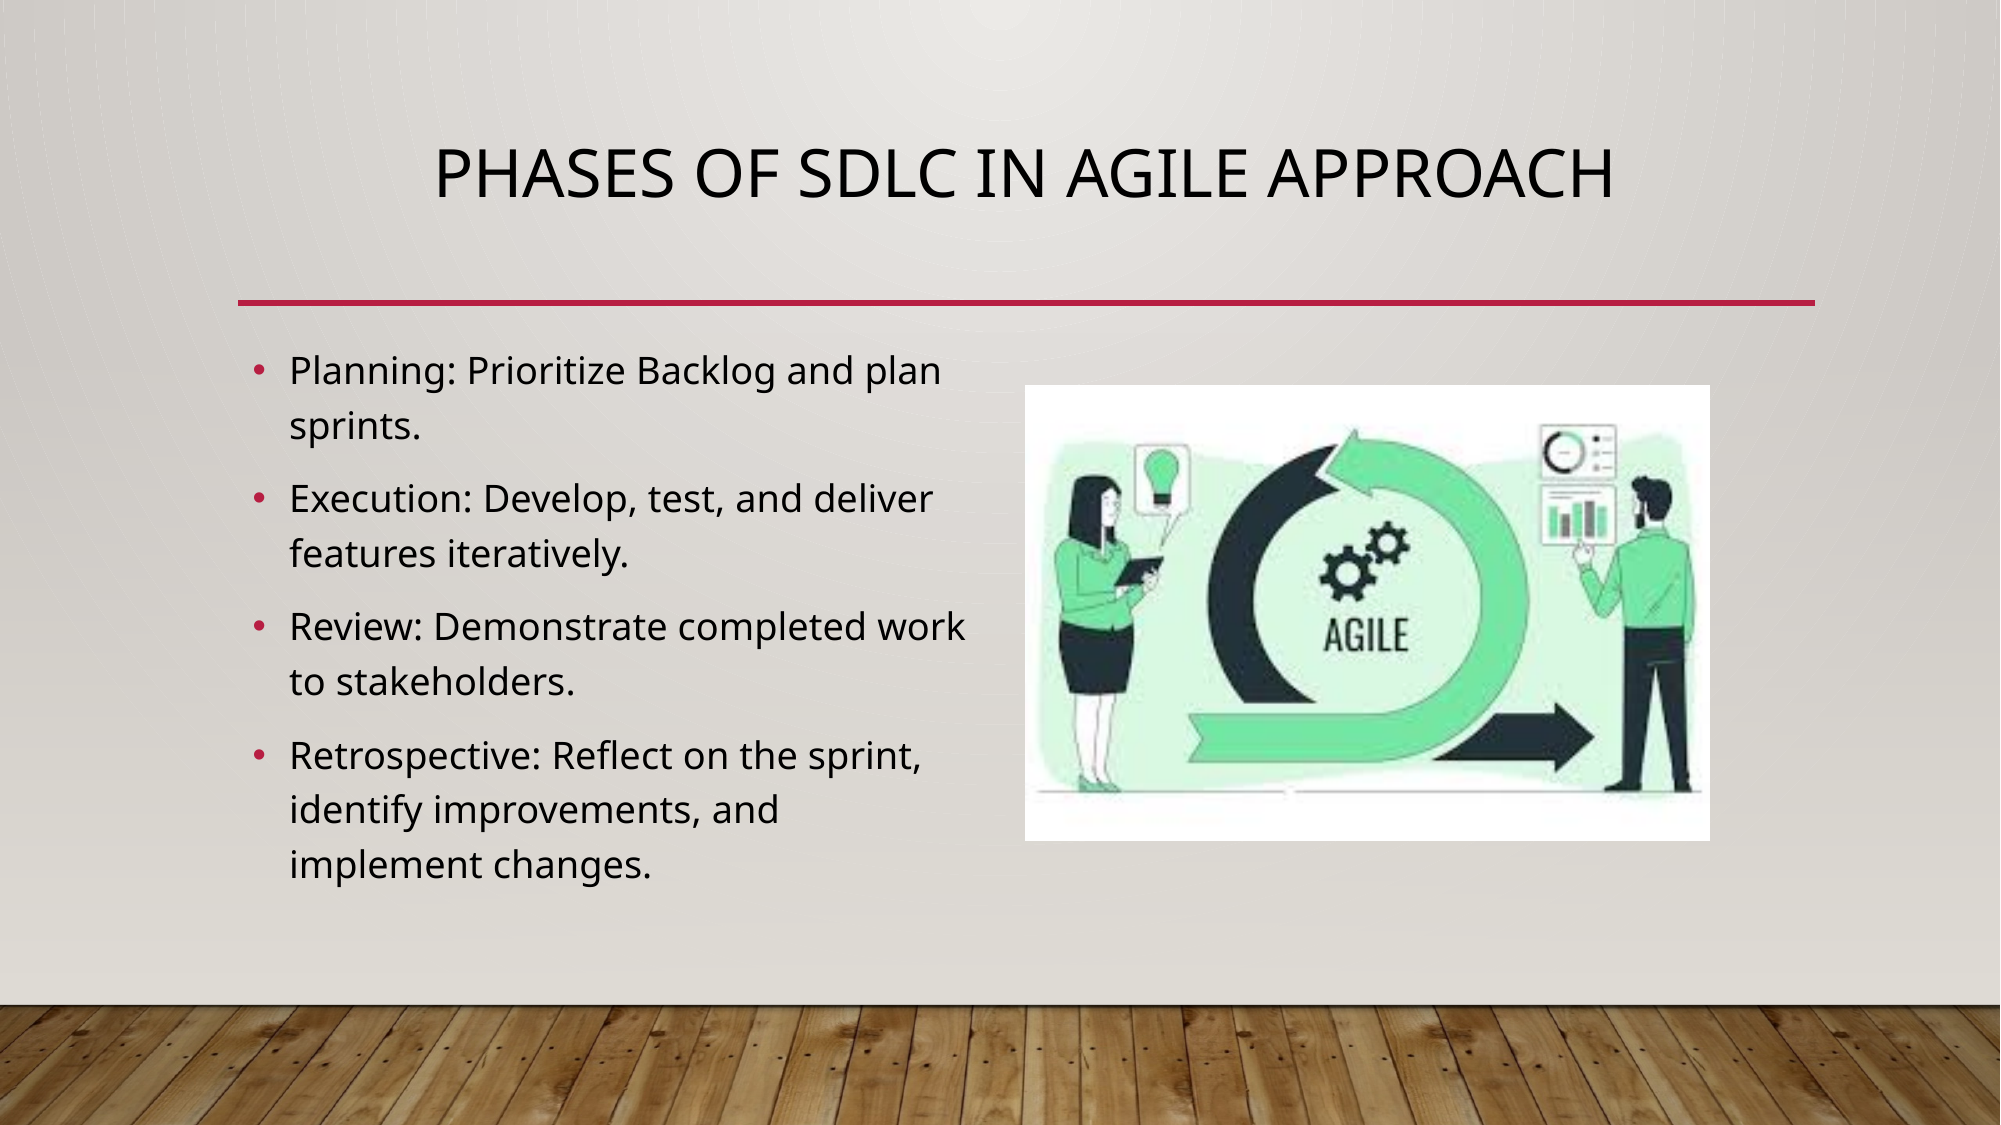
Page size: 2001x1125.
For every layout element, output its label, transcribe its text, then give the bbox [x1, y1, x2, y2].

list Planning: Prioritize Backlog and plan sprints. Execution: Develop, test, and deliver features iteratively. Review: Demonstrate completed work to stakeholders. Retrospective: Reflect on the sprint, identify improvements, and implement changes. [237, 329, 1000, 896]
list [1025, 384, 1710, 841]
picture [0, 1005, 2000, 1125]
title Phases of sdlc in agile approach [237, 132, 1814, 306]
